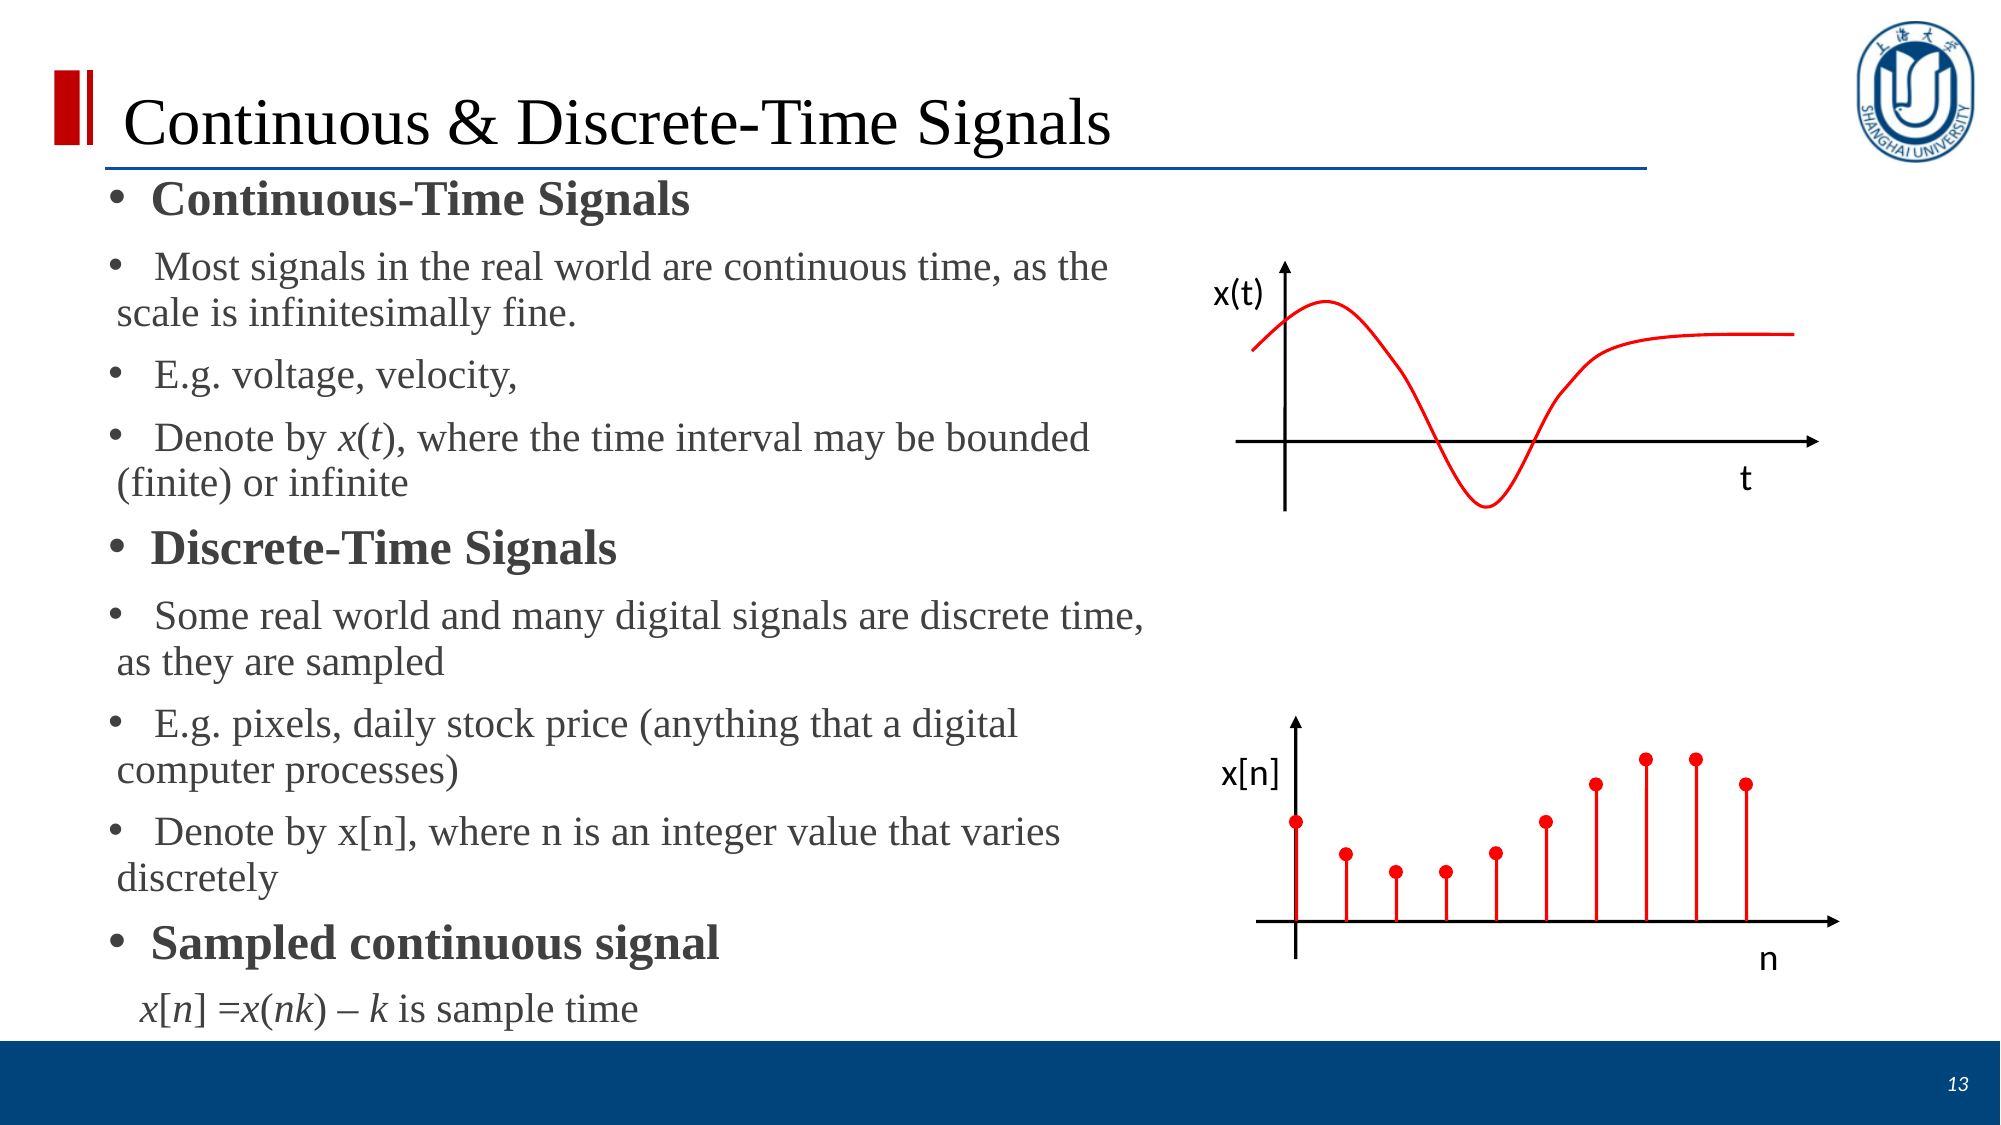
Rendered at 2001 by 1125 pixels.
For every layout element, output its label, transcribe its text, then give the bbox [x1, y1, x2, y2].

title Continuous & Discrete-Time Signals [108, 37, 1648, 167]
picture [1855, 21, 1978, 163]
slide_number 13 [1768, 1052, 1984, 1113]
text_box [1206, 715, 1840, 987]
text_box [1198, 260, 1820, 512]
text_box Continuous-Time Signals Most signals in the real world are continuous time, as the scale is infinitesimally fine. E.g. voltage, velocity, Denote by x(t), where the time interval may be bounded (finite) or infinite Discrete-Time Signals Some real world and many digital signals are discrete time, as they are sampled E.g. pixels, daily stock price (anything that a digital computer processes) Denote by x[n], where n is an integer value that varies discretely Sampled continuous signal x[n] =x(nk) – k is sample time [108, 165, 1151, 1040]
